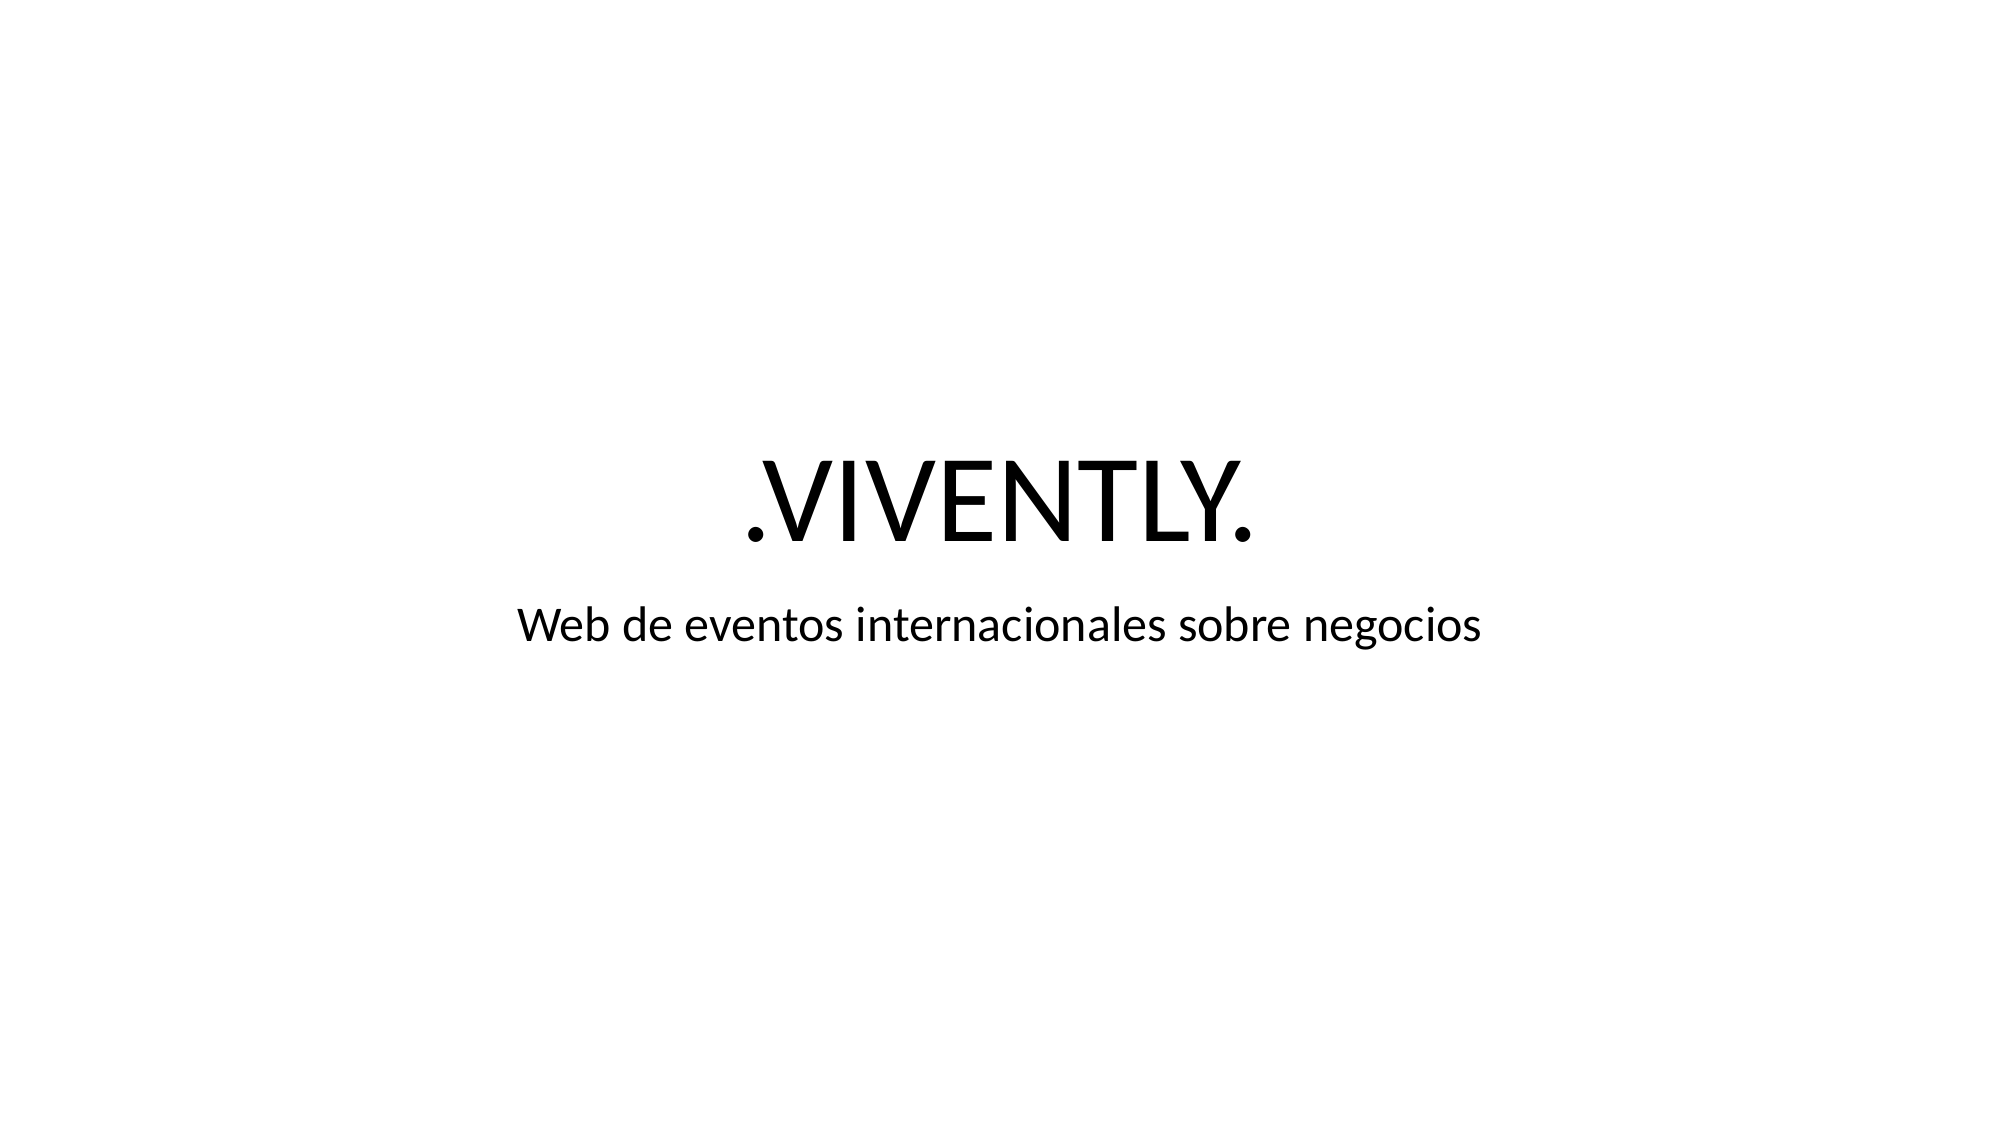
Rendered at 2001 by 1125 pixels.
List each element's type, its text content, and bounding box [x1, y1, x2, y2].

title .VIVENTLY. [249, 184, 1750, 576]
subtitle Web de eventos internacionales sobre negocios [249, 590, 1750, 863]
